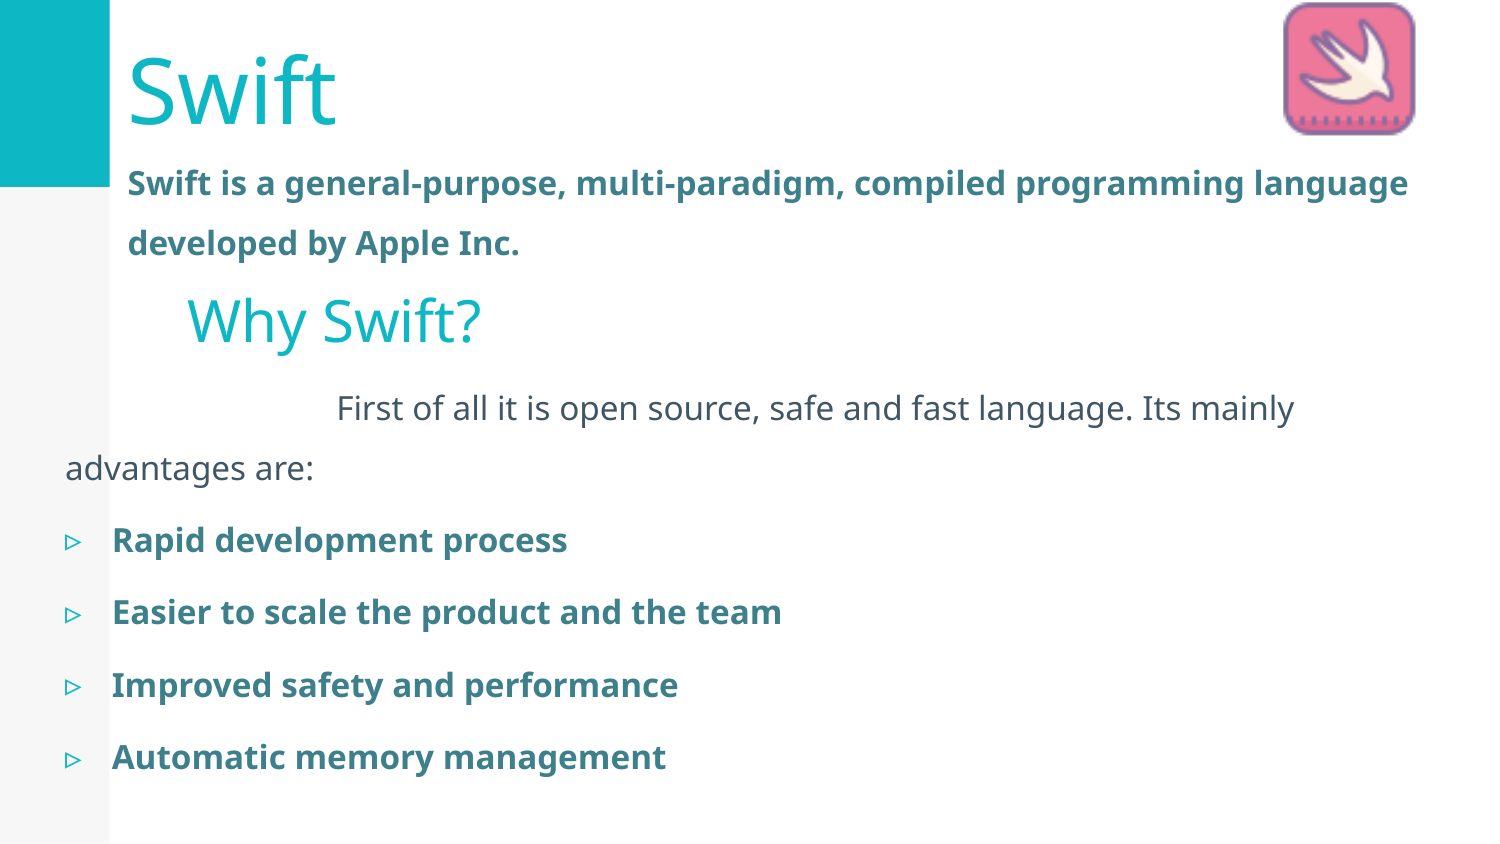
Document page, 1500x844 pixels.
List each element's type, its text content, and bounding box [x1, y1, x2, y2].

list Why Swift? First of all it is open source, safe and fast language. Its mainly advantages are: Rapid development process Easier to scale the product and the team Improved safety and performance Automatic memory management [50, 234, 1438, 765]
title Swift Swift is a general-purpose, multi-paradigm, compiled programming language developed by Apple Inc. [112, 11, 1465, 278]
picture [1274, 0, 1426, 145]
